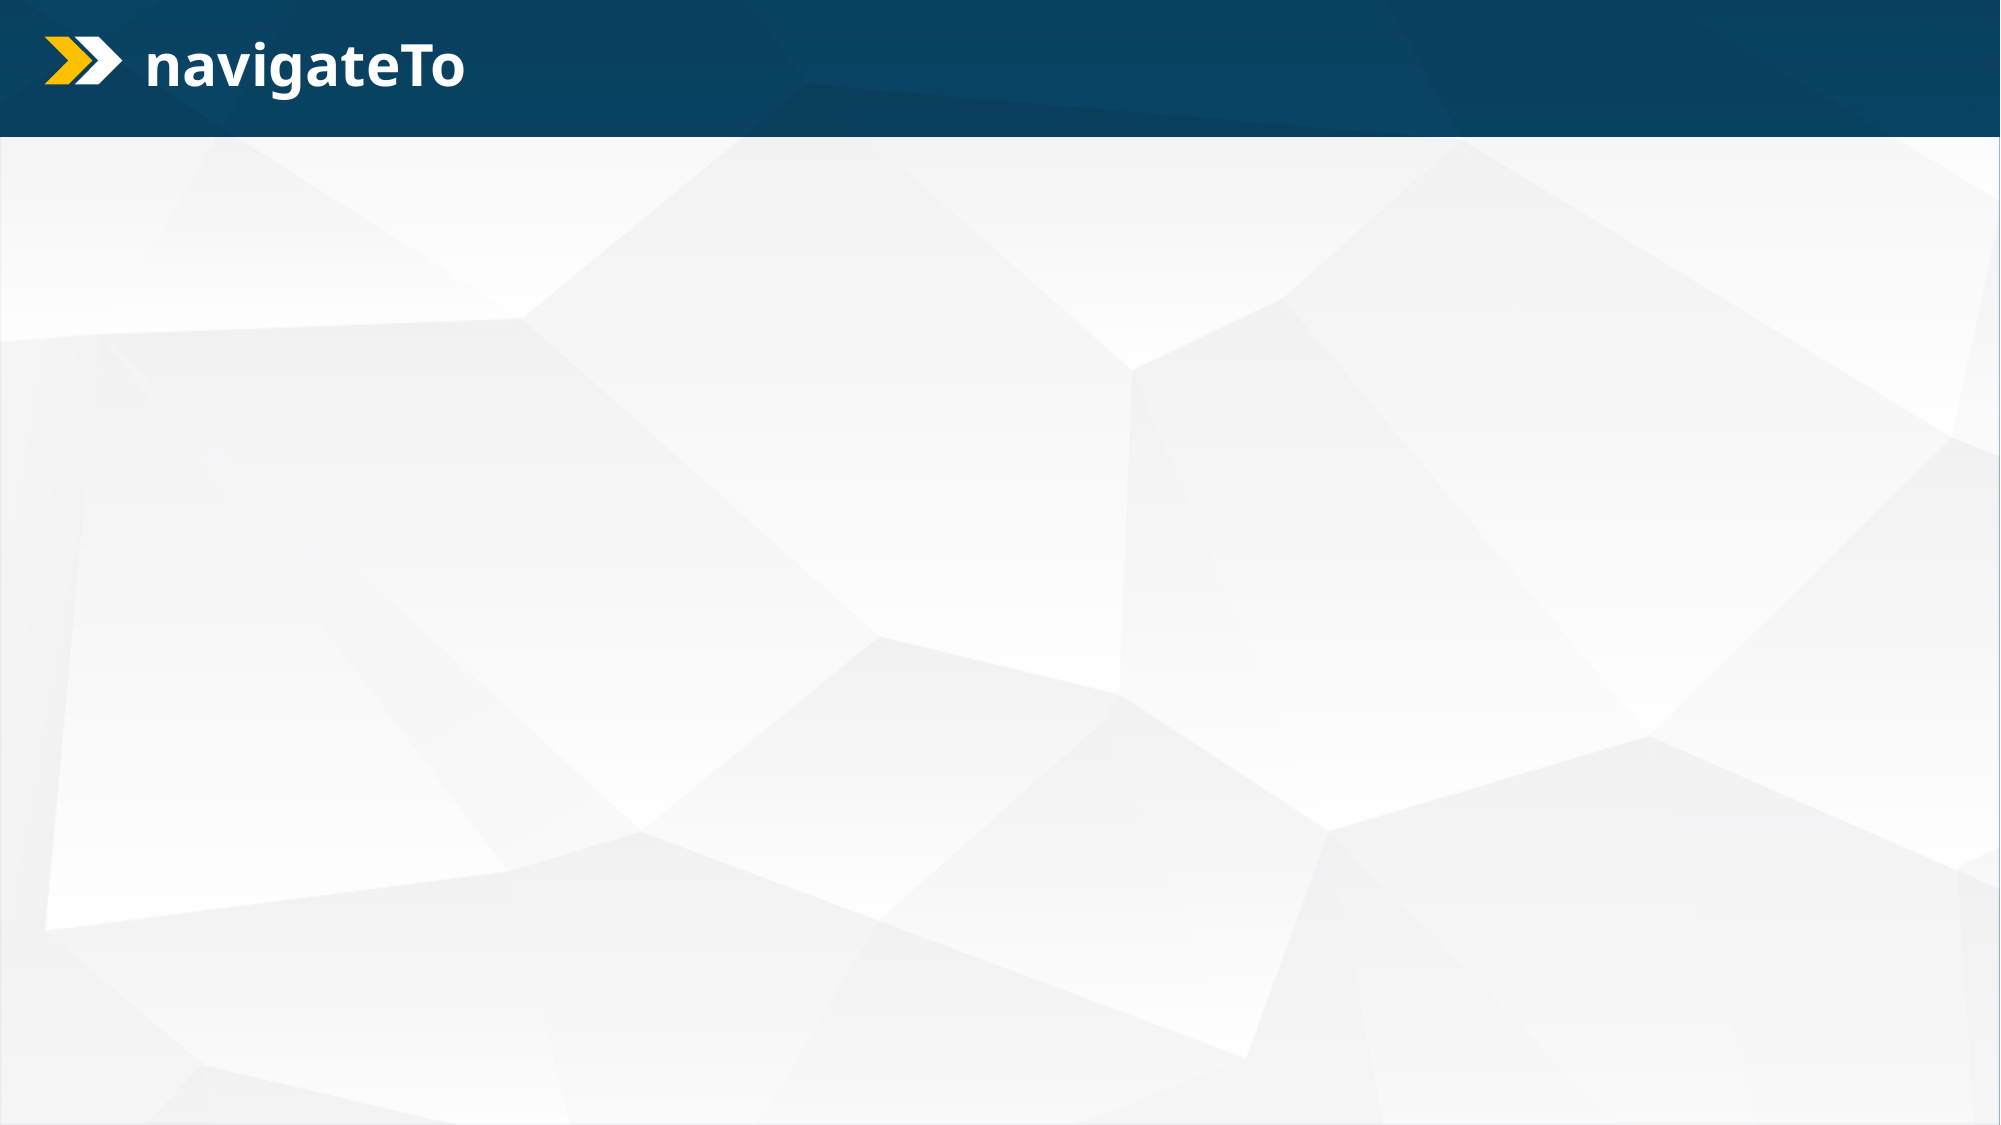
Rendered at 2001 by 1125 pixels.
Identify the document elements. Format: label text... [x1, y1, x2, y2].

picture [0, 0, 2000, 1125]
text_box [44, 36, 123, 85]
text_box navigateTo [129, 21, 482, 106]
